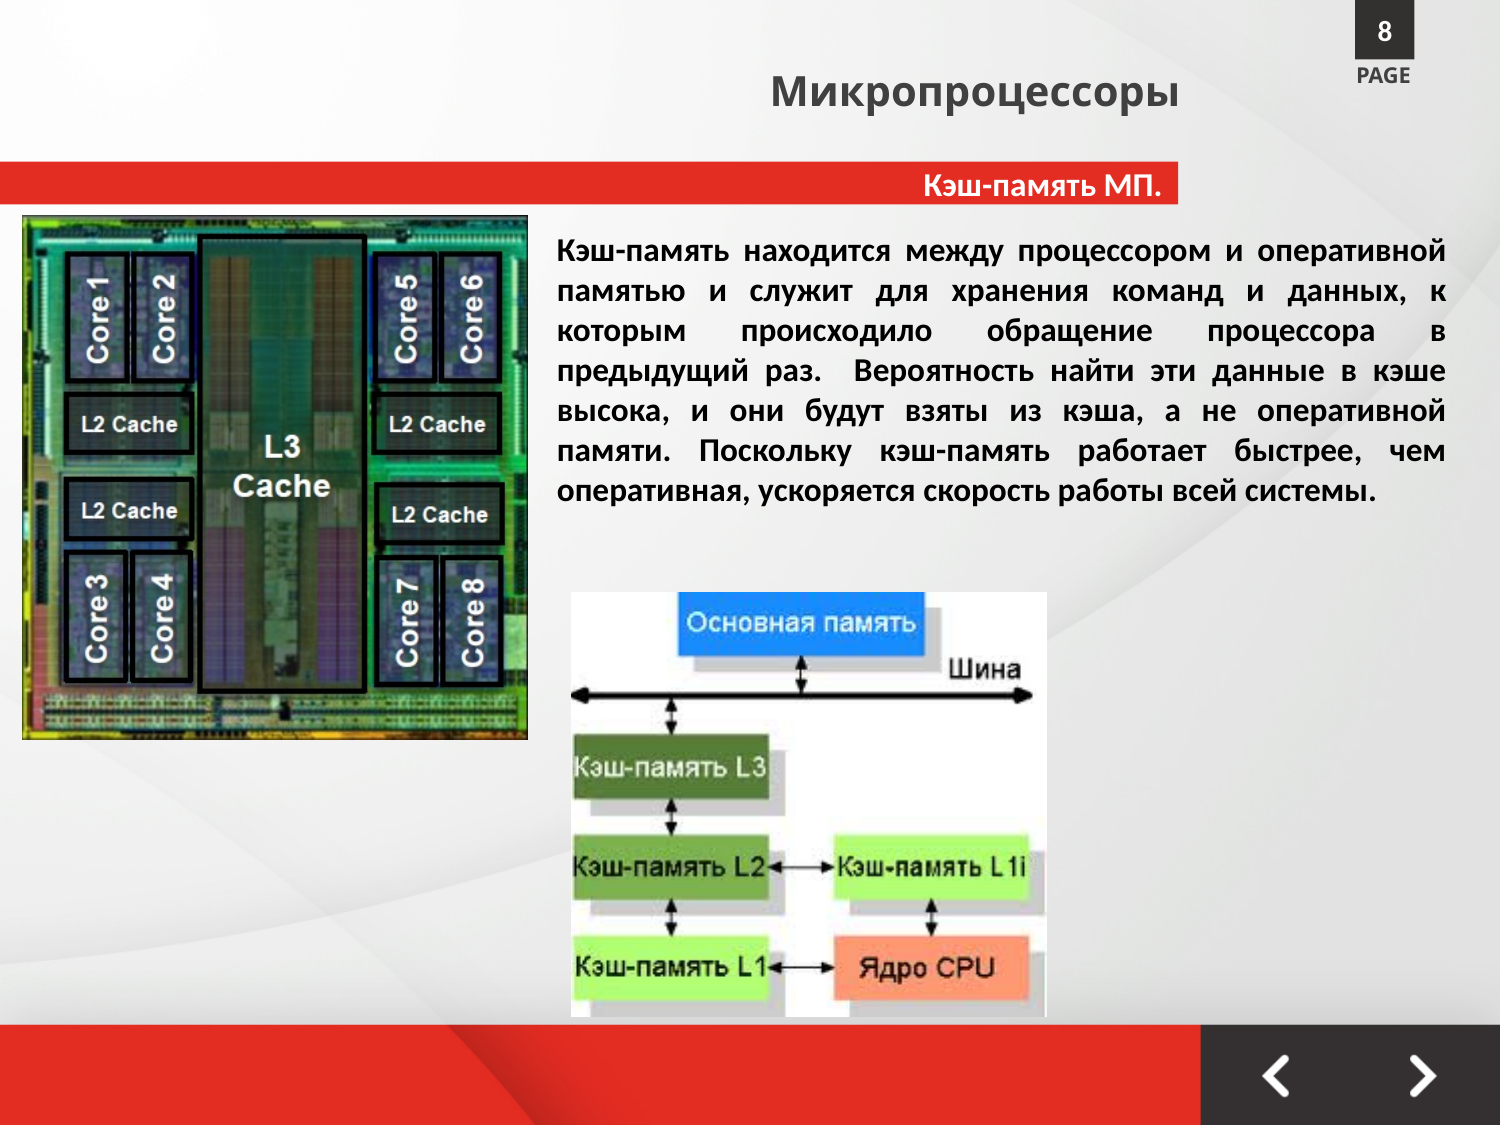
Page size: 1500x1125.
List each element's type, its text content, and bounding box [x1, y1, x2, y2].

subtitle Кэш-память МП. [0, 161, 1179, 205]
text_box PAGE [1341, 54, 1426, 96]
picture [0, 0, 1500, 1125]
text_box Микропроцессоры [22, 57, 1196, 123]
text_box 8 [1353, 0, 1417, 61]
text_box Кэш-память находится между процессором и оперативной памятью и служит для хранения команд и данных, к которым происходило обращение процессора в предыдущий раз. Вероятность найти эти данные в кэше высока, и они будут взяты из кэша, а не оперативной памяти. Поскольку кэш-память работает быстрее, чем оперативная, ускоряется скорость работы всей системы. [542, 221, 1463, 516]
